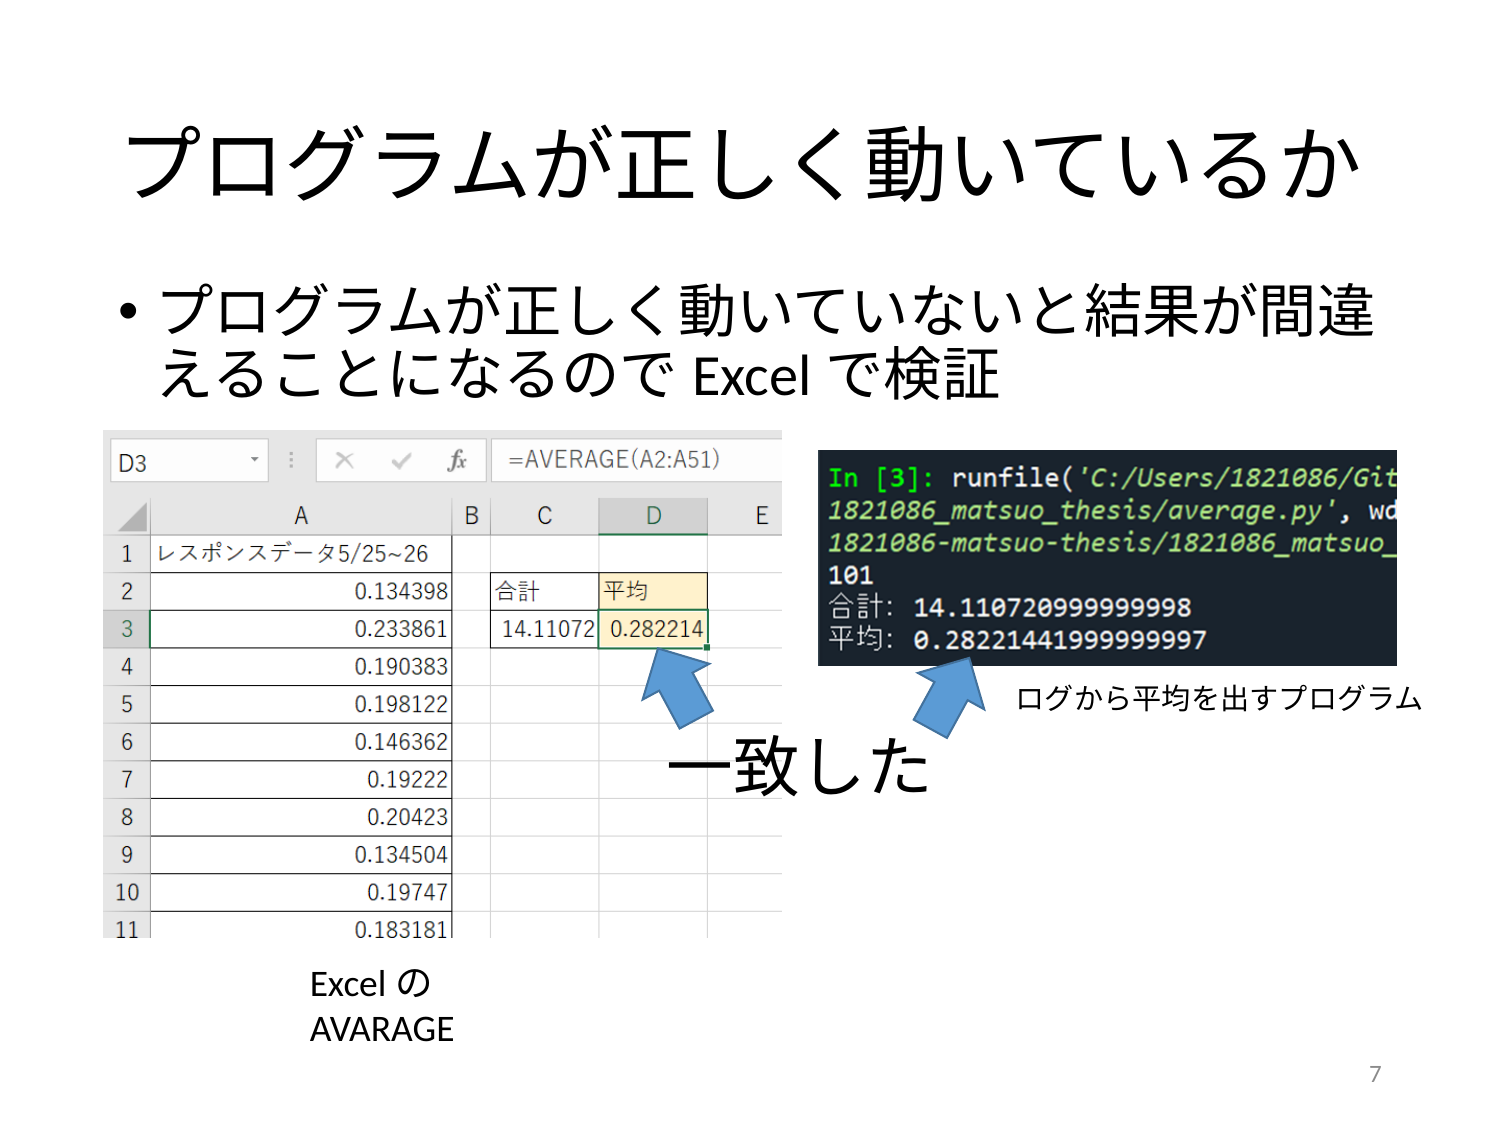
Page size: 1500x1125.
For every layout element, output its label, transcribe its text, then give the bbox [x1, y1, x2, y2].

picture [103, 430, 782, 938]
picture [818, 450, 1397, 666]
text_box ログから平均を出すプログラム [1000, 672, 1440, 723]
text_box [914, 666, 986, 737]
title プログラムが正しく動いているか [103, 59, 1397, 275]
text_box 一致した [782, 717, 949, 812]
slide_number 7 [1059, 1042, 1397, 1103]
text_box ExcelのAVARAGE [294, 951, 590, 1056]
list プログラムが正しく動いていないと結果が間違えることになるのでExcelで検証 [103, 275, 1397, 451]
